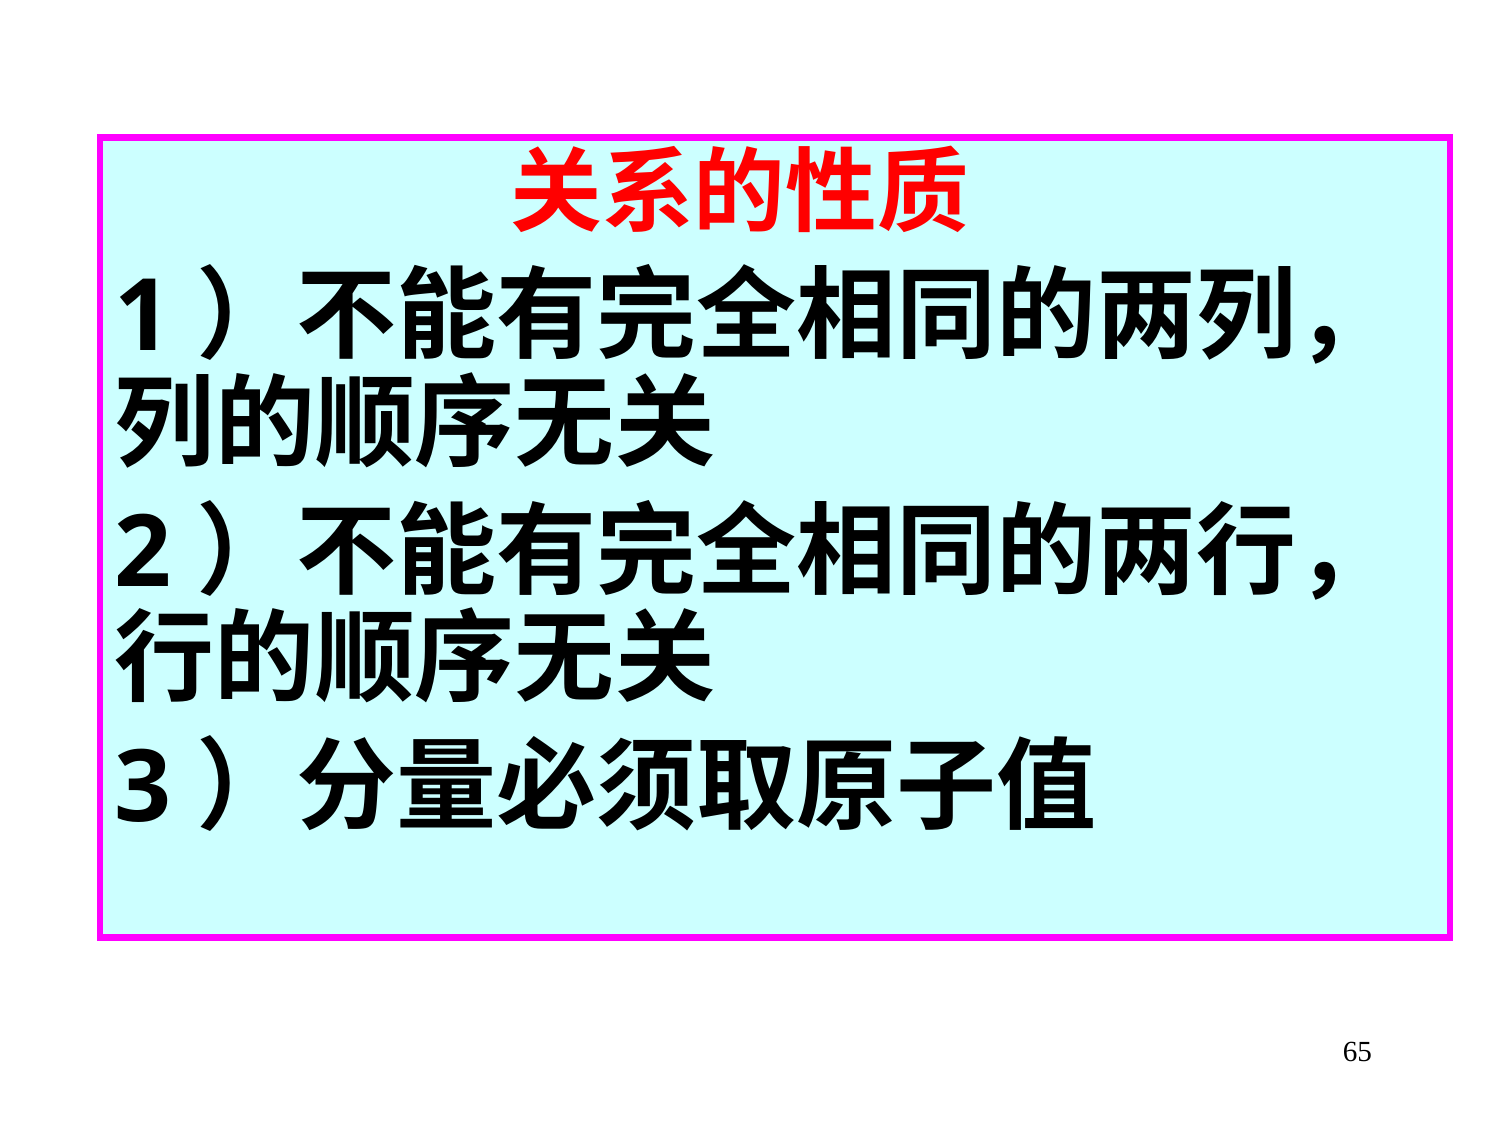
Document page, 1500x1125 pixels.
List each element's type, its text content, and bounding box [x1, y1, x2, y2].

slide_number 65 [1074, 1024, 1388, 1101]
list 关系的性质 1）不能有完全相同的两列，列的顺序无关 2）不能有完全相同的两行，行的顺序无关 3）分量必须取原子值 [99, 137, 1450, 938]
